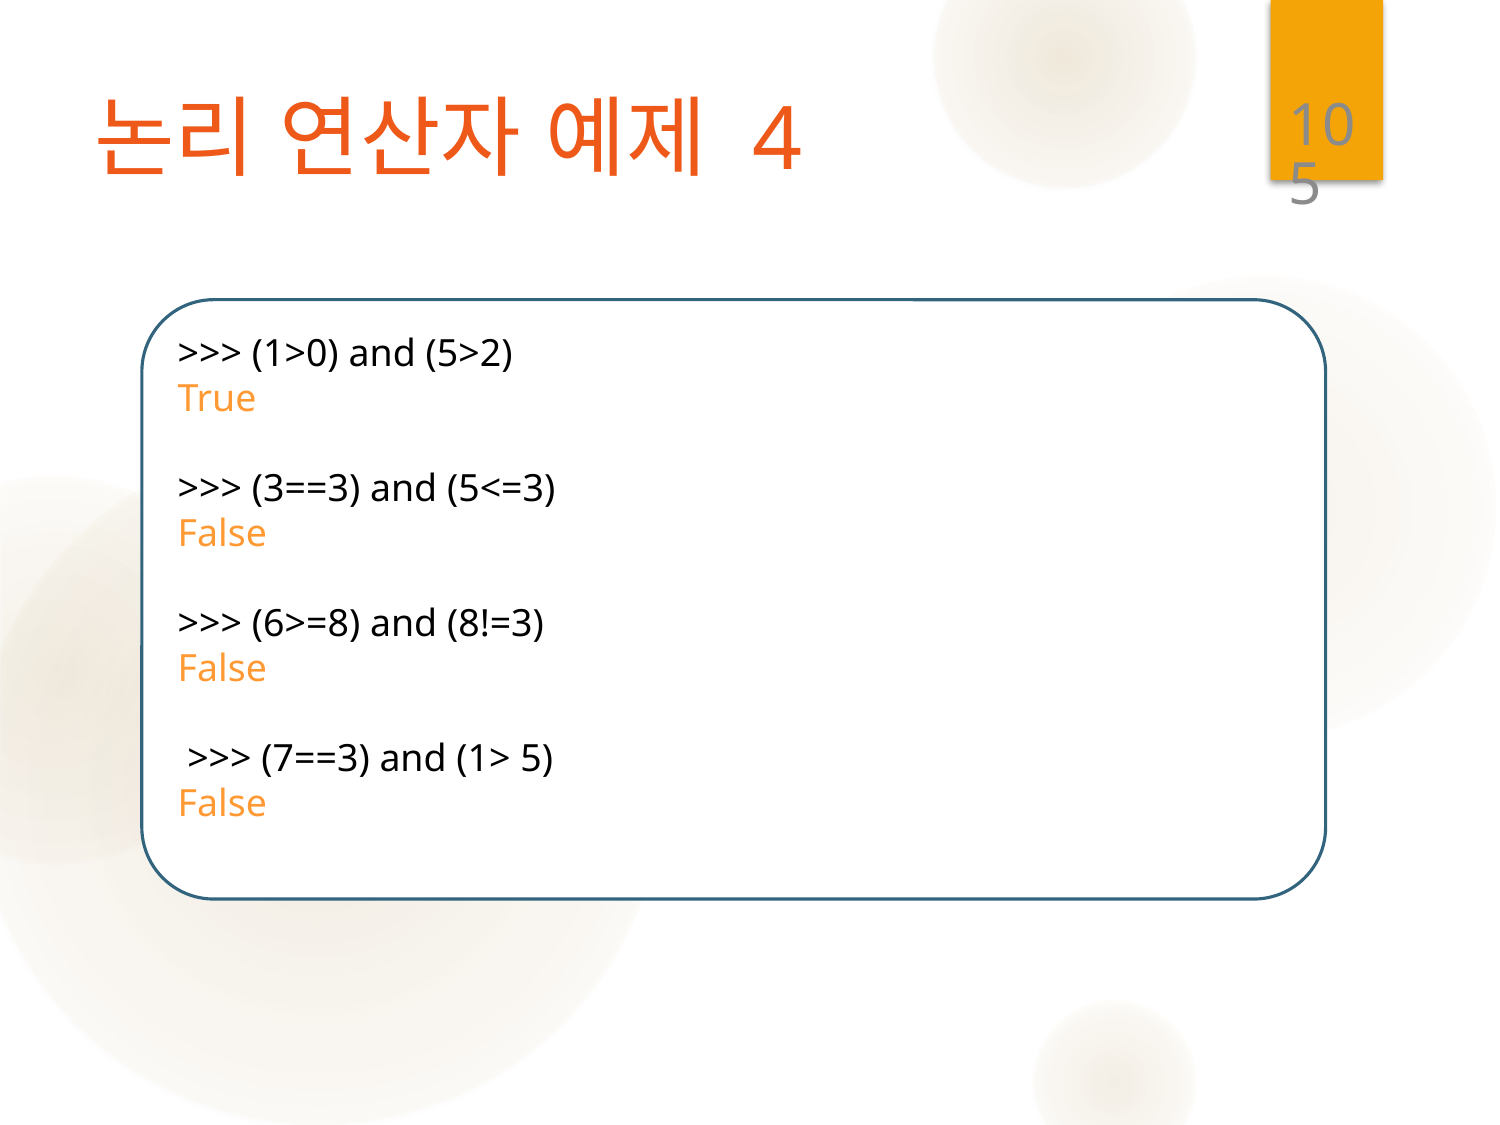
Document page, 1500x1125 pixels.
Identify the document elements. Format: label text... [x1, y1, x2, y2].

slide_number 105 [1273, 48, 1378, 175]
text_box >>> (1>0) and (5>2) True >>> (3==3) and (5<=3) False >>> (6>=8) and (8!=3) False >>> (7==3) and (1> 5) False [141, 299, 1326, 900]
title 논리 연산자 예제 4 [79, 74, 1237, 304]
